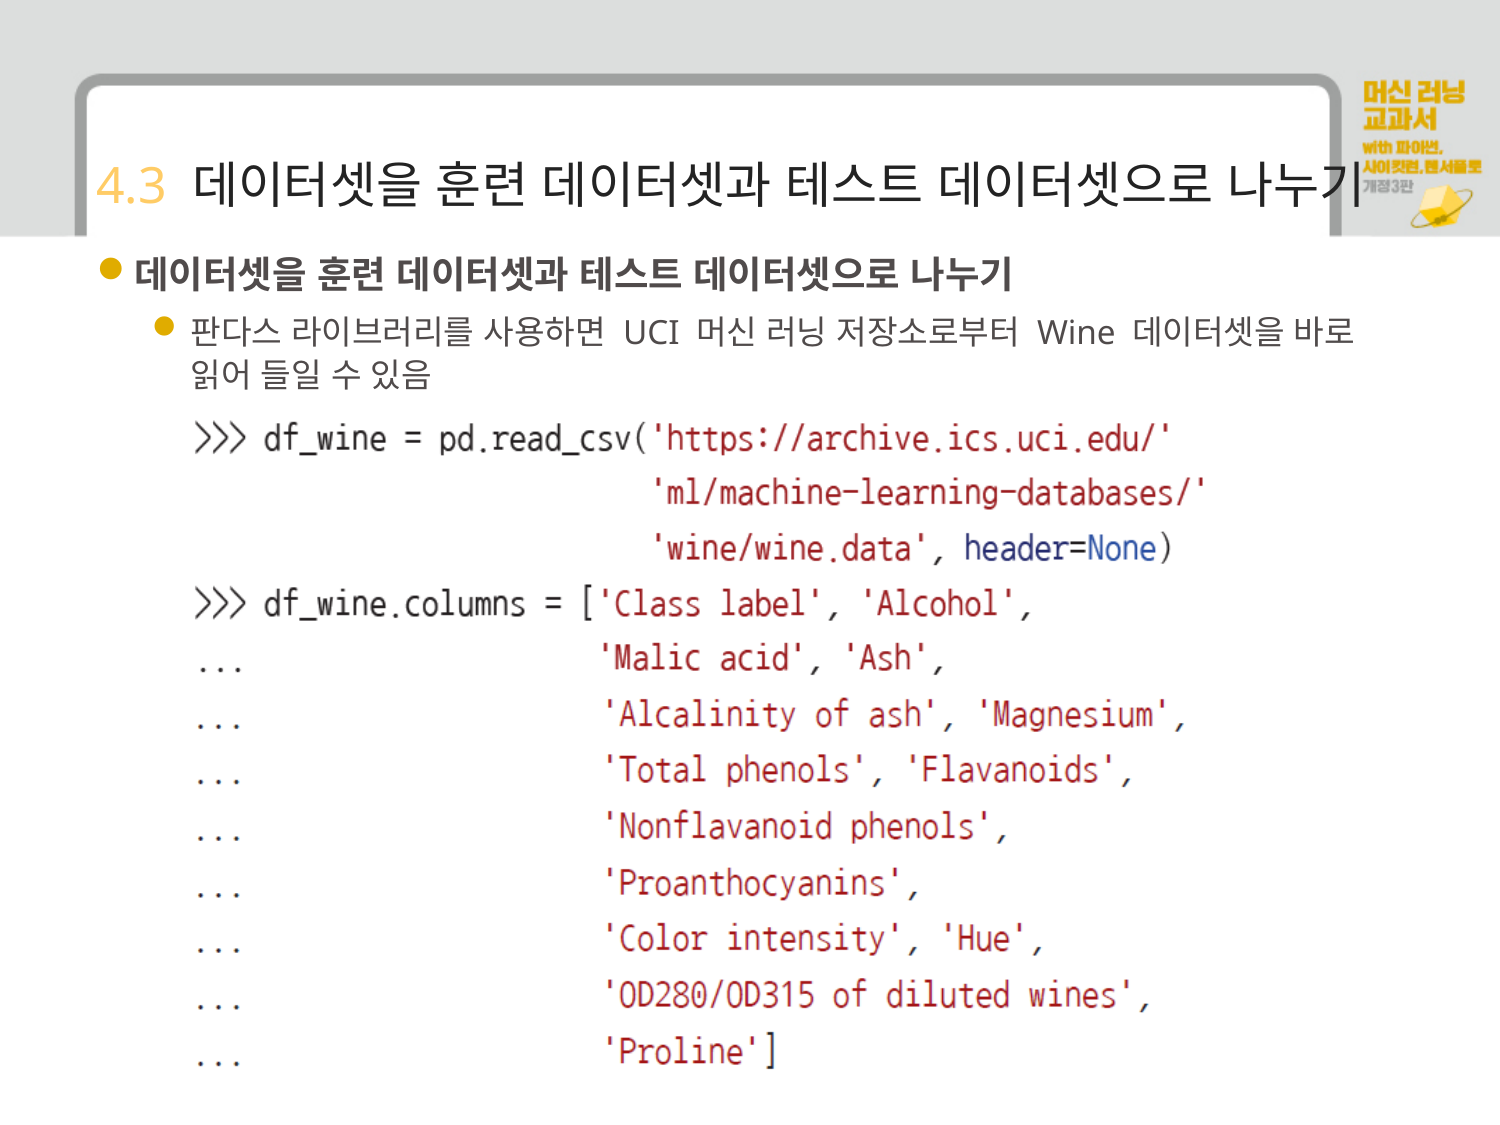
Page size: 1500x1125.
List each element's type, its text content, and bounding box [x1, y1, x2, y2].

title 4.3 데이터셋을 훈련 데이터셋과 테스트 데이터셋으로 나누기 [81, 90, 1412, 222]
list 데이터셋을 훈련 데이터셋과 테스트 데이터셋으로 나누기 판다스 라이브러리를 사용하면 UCI 머신 러닝 저장소로부터 Wine 데이터셋을 바로 읽어 들일 수 있음 [81, 239, 1440, 1054]
picture [0, 0, 1500, 1125]
